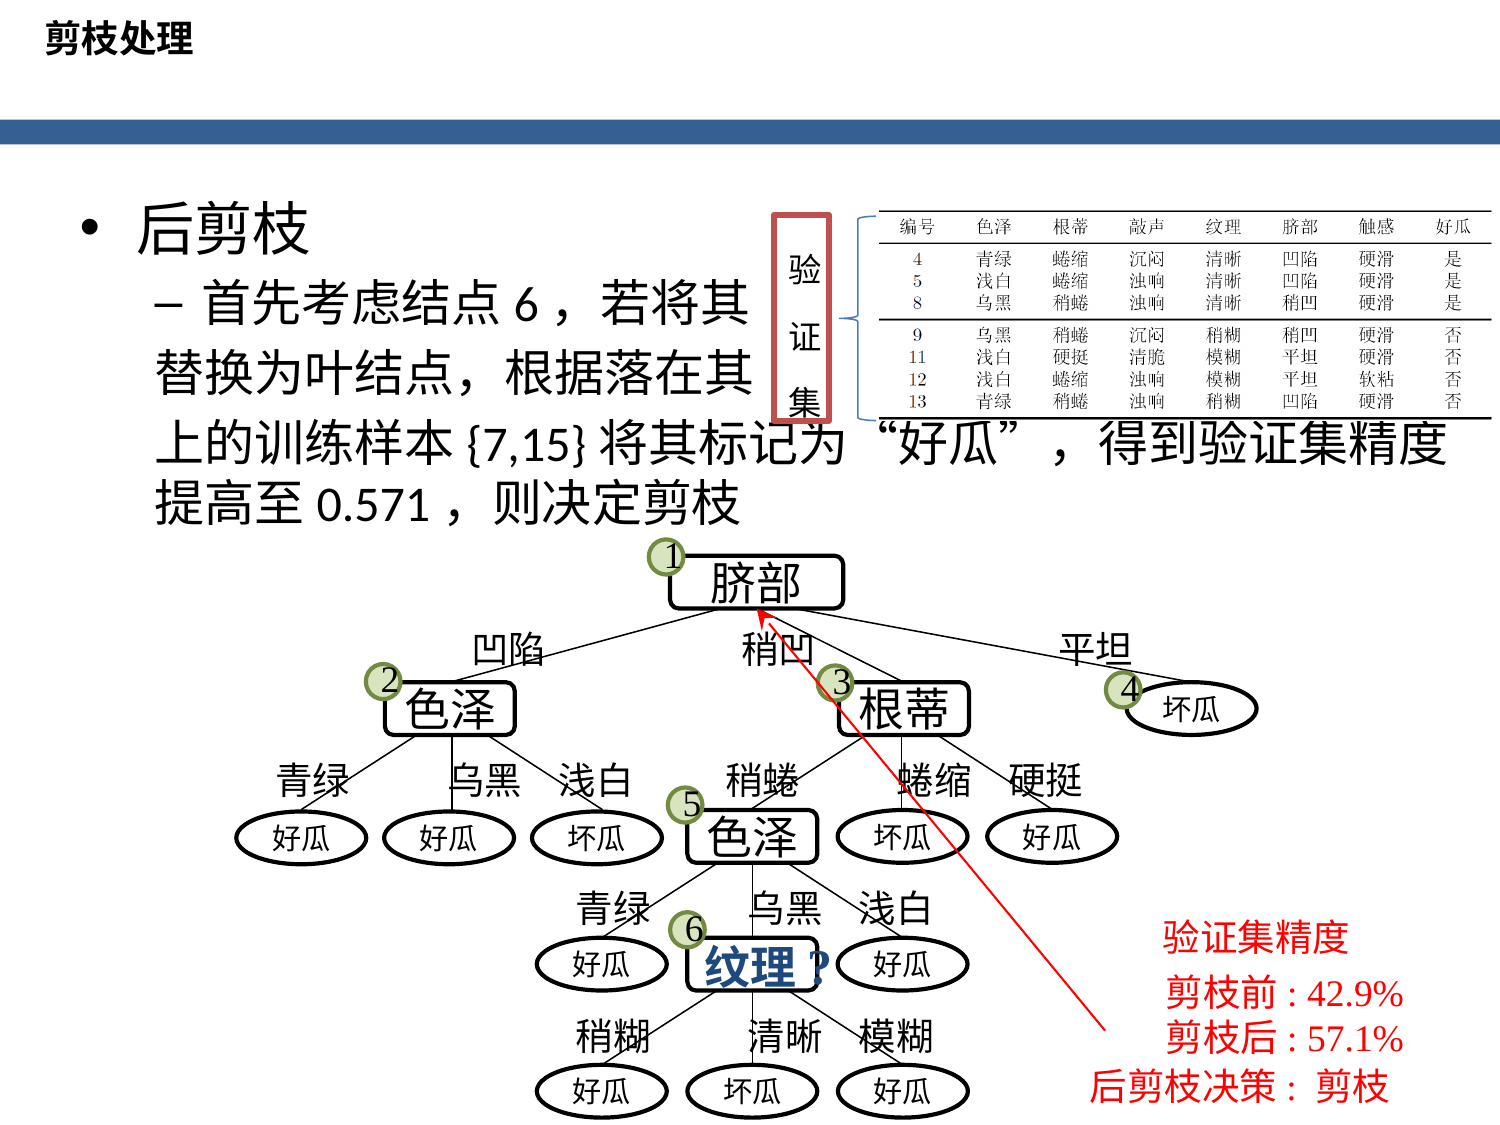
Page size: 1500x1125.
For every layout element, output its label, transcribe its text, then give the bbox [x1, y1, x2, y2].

picture [875, 207, 1495, 421]
text_box 剪枝前: 42.9% 剪枝后: 57.1% [1260, 961, 1420, 1067]
title 剪枝处理 [29, 7, 1305, 91]
text_box 验证集 [772, 213, 831, 423]
text_box 后剪枝 首先考虑结点6，若将其 替换为叶结点，根据落在其 上的训练样本{7,15}将其标记为“好瓜”，得到验证集精度提高至0.571，则决定剪枝 [64, 184, 1483, 1047]
text_box 验证集精度 [1260, 906, 1366, 961]
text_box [235, 539, 1257, 1118]
text_box [838, 215, 870, 422]
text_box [756, 608, 1106, 1031]
text_box 后剪枝决策: 剪枝 [1260, 1055, 1406, 1115]
